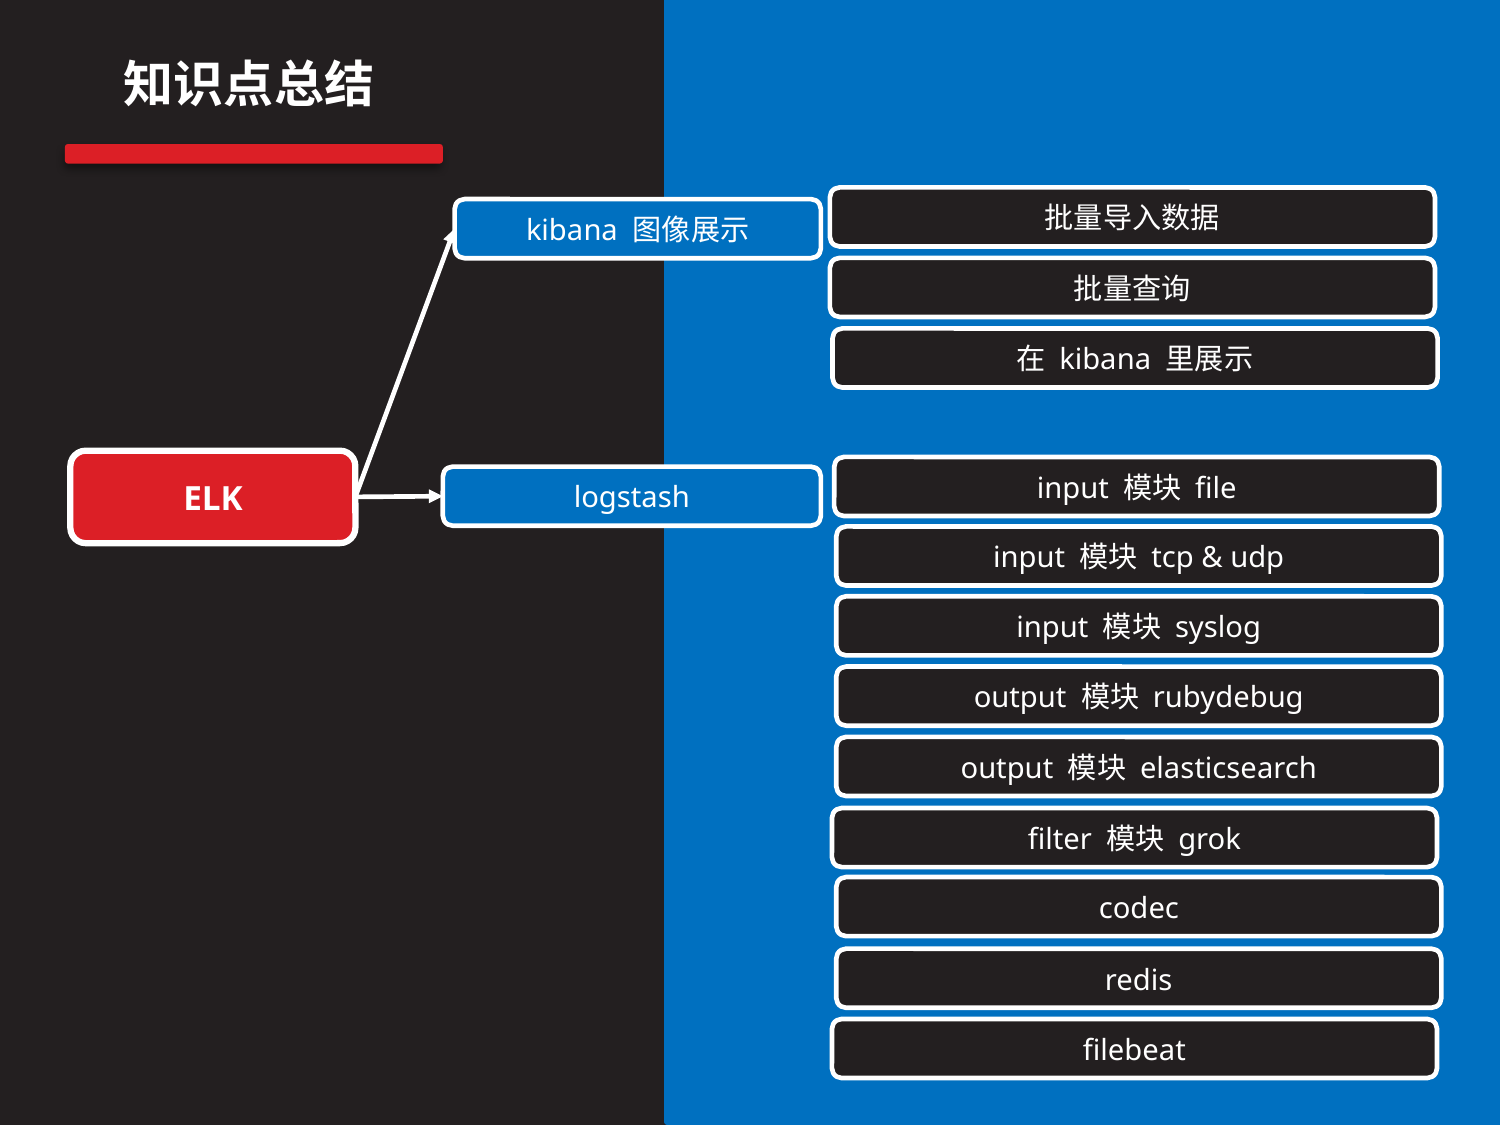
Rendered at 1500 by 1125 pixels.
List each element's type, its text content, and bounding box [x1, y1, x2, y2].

text_box 批量查询 [826, 254, 1439, 321]
text_box ELK [67, 447, 359, 547]
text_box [40, 45, 457, 164]
text_box input 模块 tcp & udp [833, 523, 1445, 589]
text_box output 模块 rubydebug [833, 663, 1445, 729]
text_box filter 模块 grok [828, 804, 1441, 871]
text_box redis [833, 945, 1445, 1011]
text_box logstash [439, 463, 824, 529]
text_box filebeat [828, 1015, 1441, 1082]
text_box 在 kibana 里展示 [829, 325, 1441, 391]
text_box 批量导入数据 [826, 184, 1439, 250]
text_box input 模块 syslog [833, 593, 1445, 659]
text_box kibana 图像展示 [451, 195, 824, 262]
text_box input 模块 file [831, 453, 1443, 520]
text_box output 模块 elasticsearch [833, 733, 1445, 800]
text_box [355, 228, 455, 498]
text_box codec [833, 873, 1445, 940]
